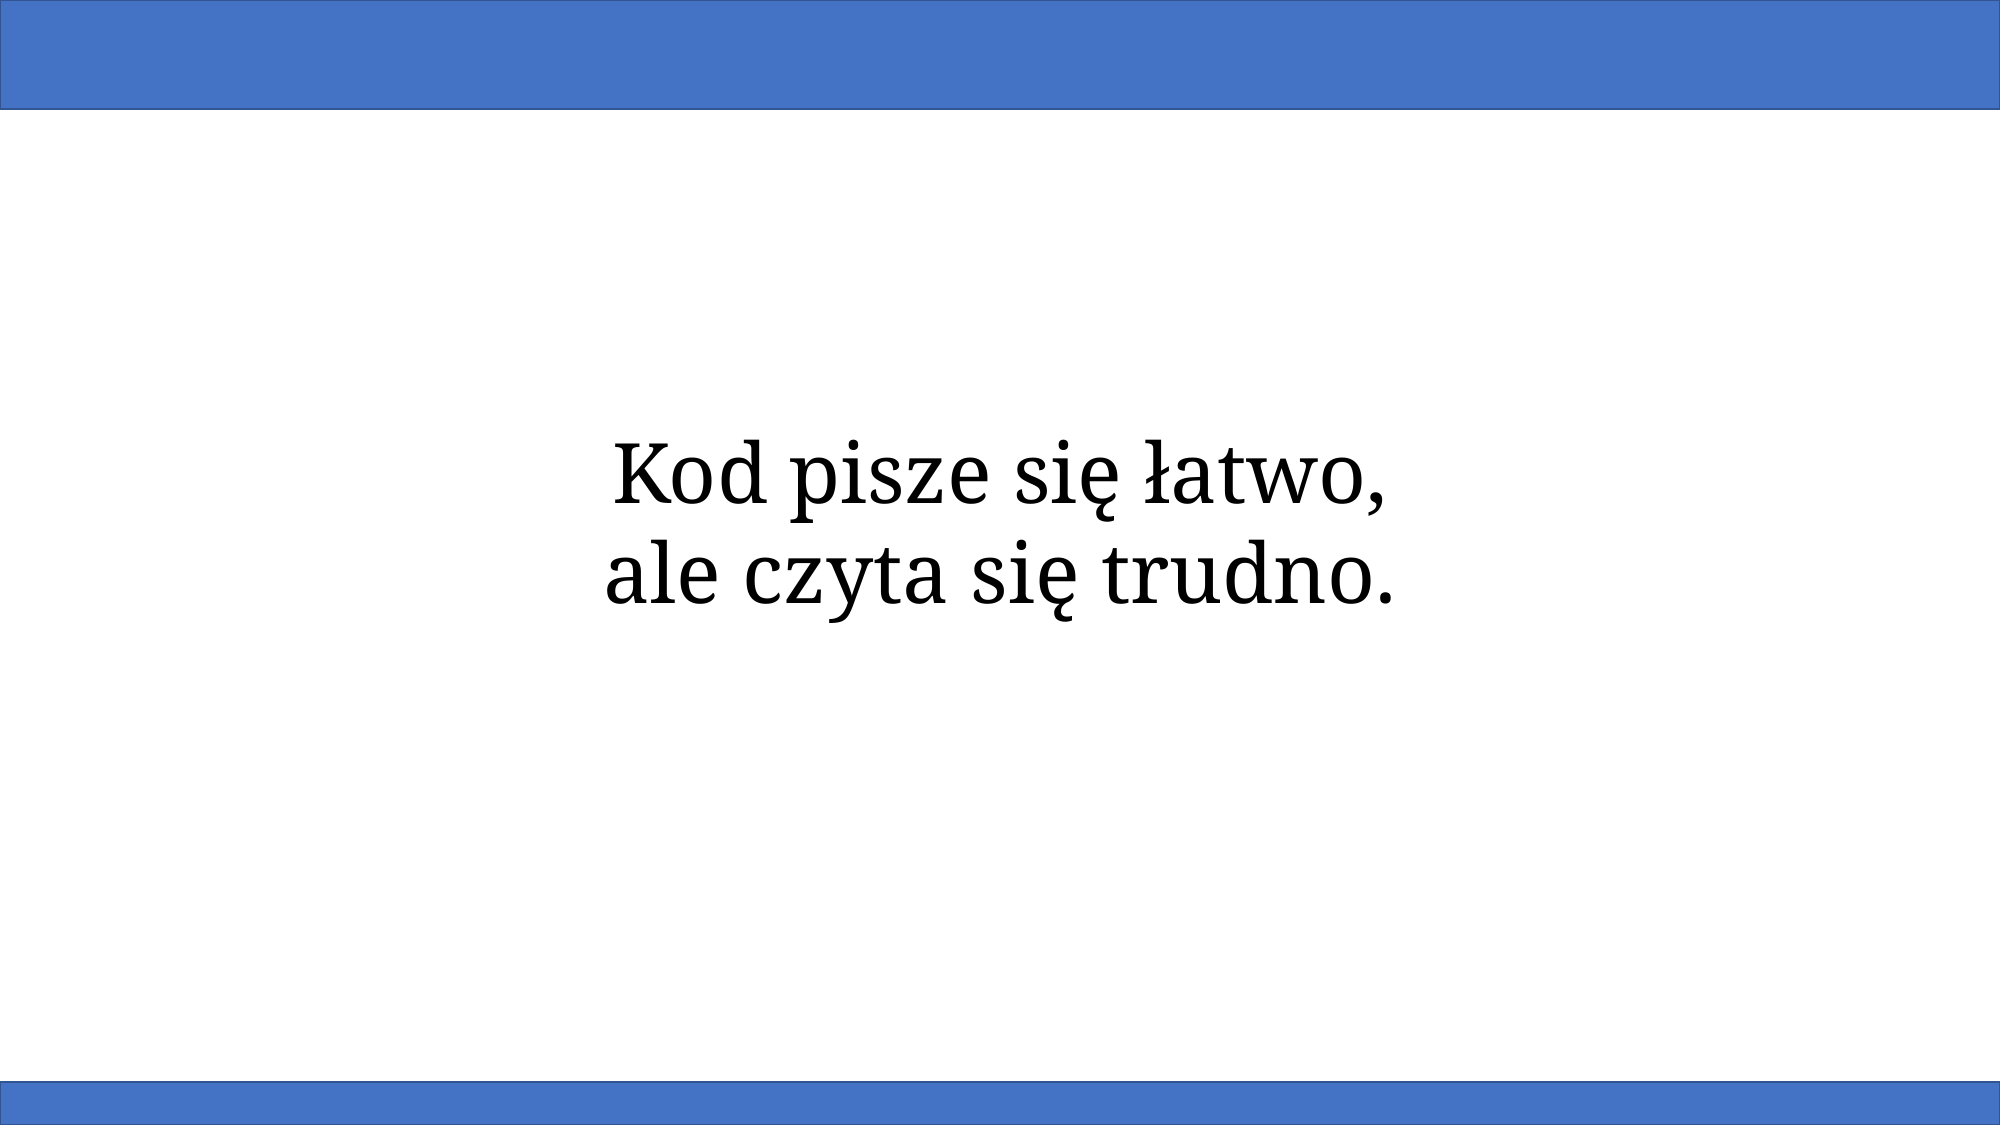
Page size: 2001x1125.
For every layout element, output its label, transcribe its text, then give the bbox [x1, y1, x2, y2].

text_box Kod pisze się łatwo, ale czyta się trudno. [452, 412, 1548, 628]
text_box [0, 1081, 2000, 1125]
text_box [0, 0, 2000, 110]
